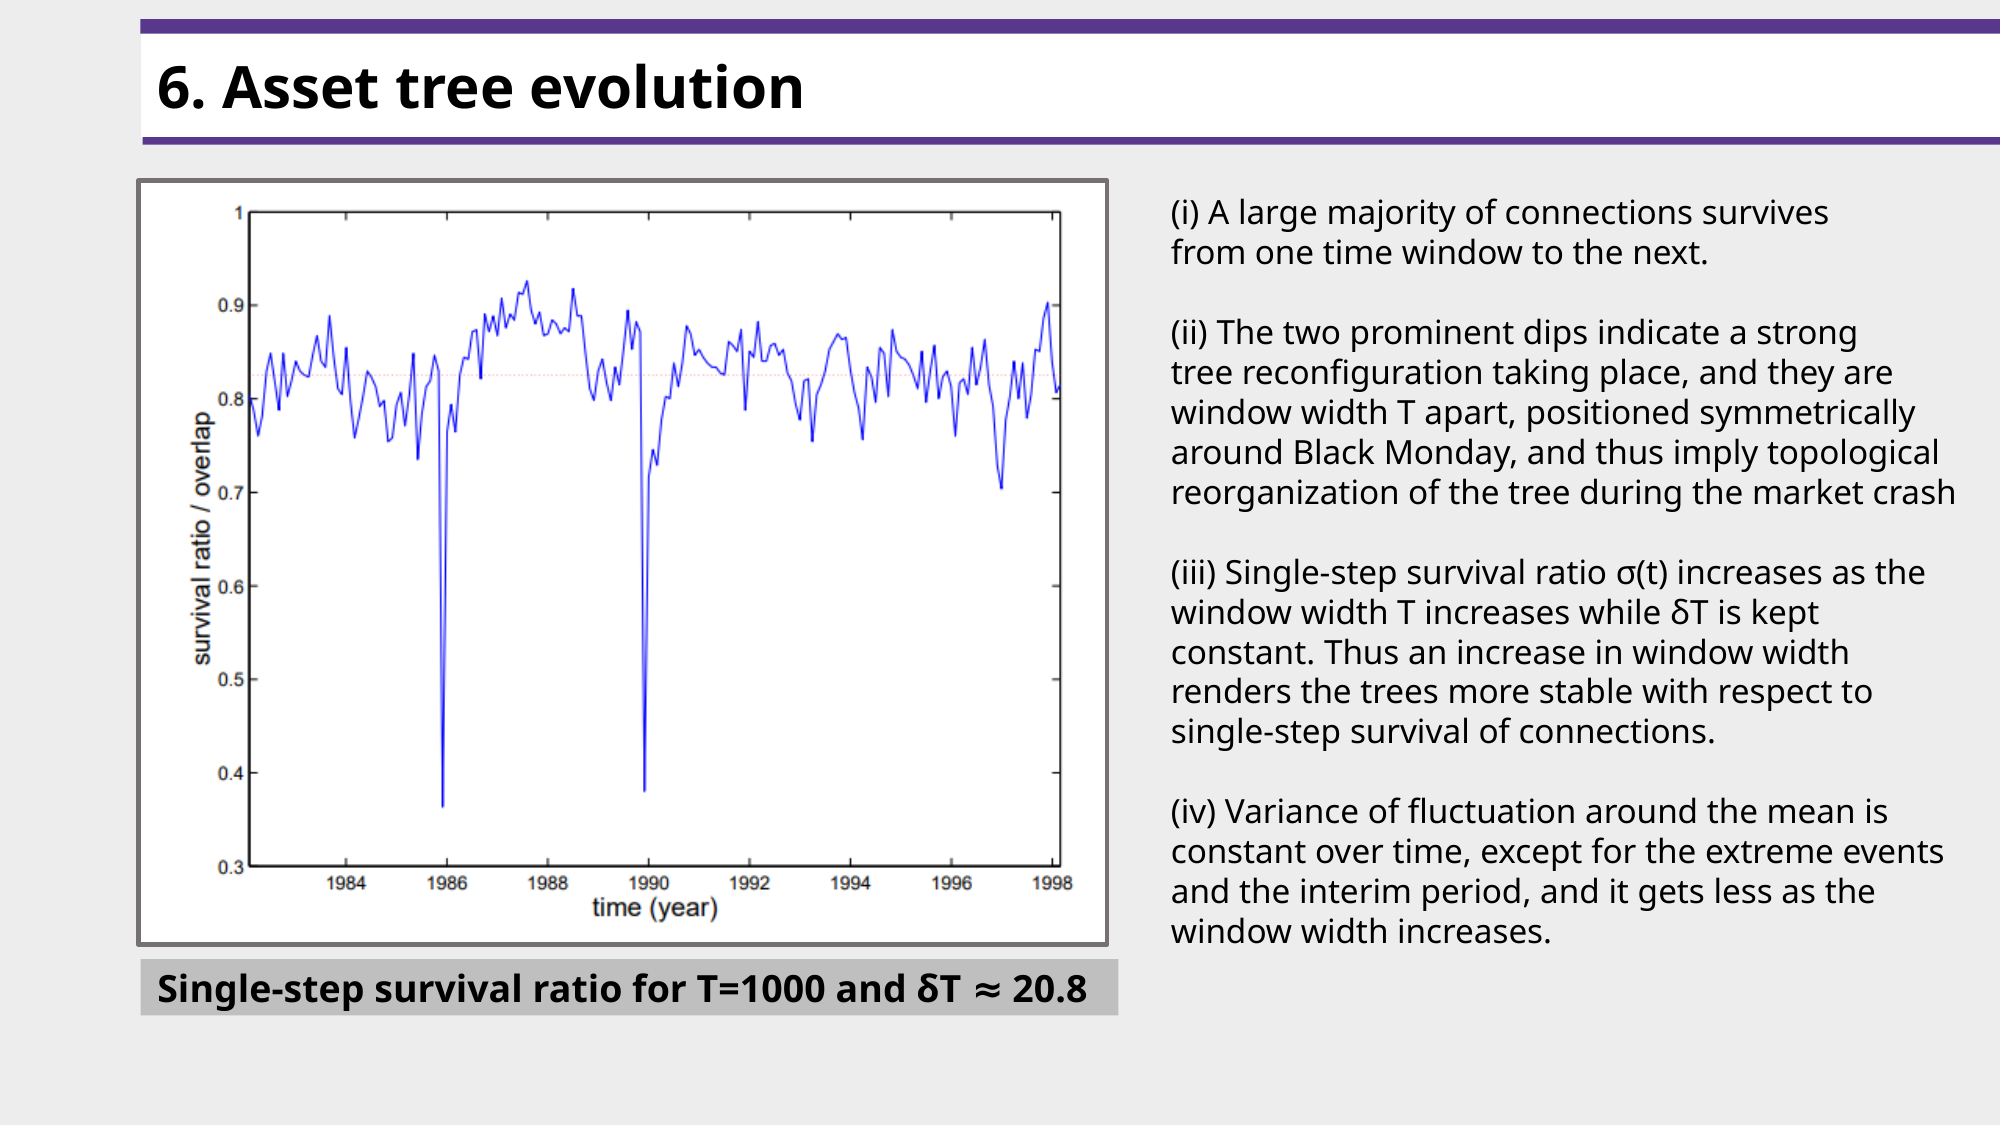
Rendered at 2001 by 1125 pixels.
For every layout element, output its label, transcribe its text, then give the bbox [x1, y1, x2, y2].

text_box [140, 19, 2000, 145]
picture [140, 182, 1105, 943]
text_box Single-step survival ratio for T=1000 and δT ≈ 20.8 [142, 957, 1142, 1018]
text_box (i) A large majority of connections survives from one time window to the next. (ii) The two prominent dips indicate a strong tree reconfiguration taking place, and they are window width T apart, positioned symmetrically around Black Monday, and thus imply topological reorganization of the tree during the market crash (iii) Single-step survival ratio σ(t) increases as the window width T increases while δT is kept constant. Thus an increase in window width renders the trees more stable with respect to single-step survival of connections. (iv) Variance of fluctuation around the mean is constant over time, except for the extreme events and the interim period, and it gets less as the window width increases. [1156, 184, 1986, 958]
